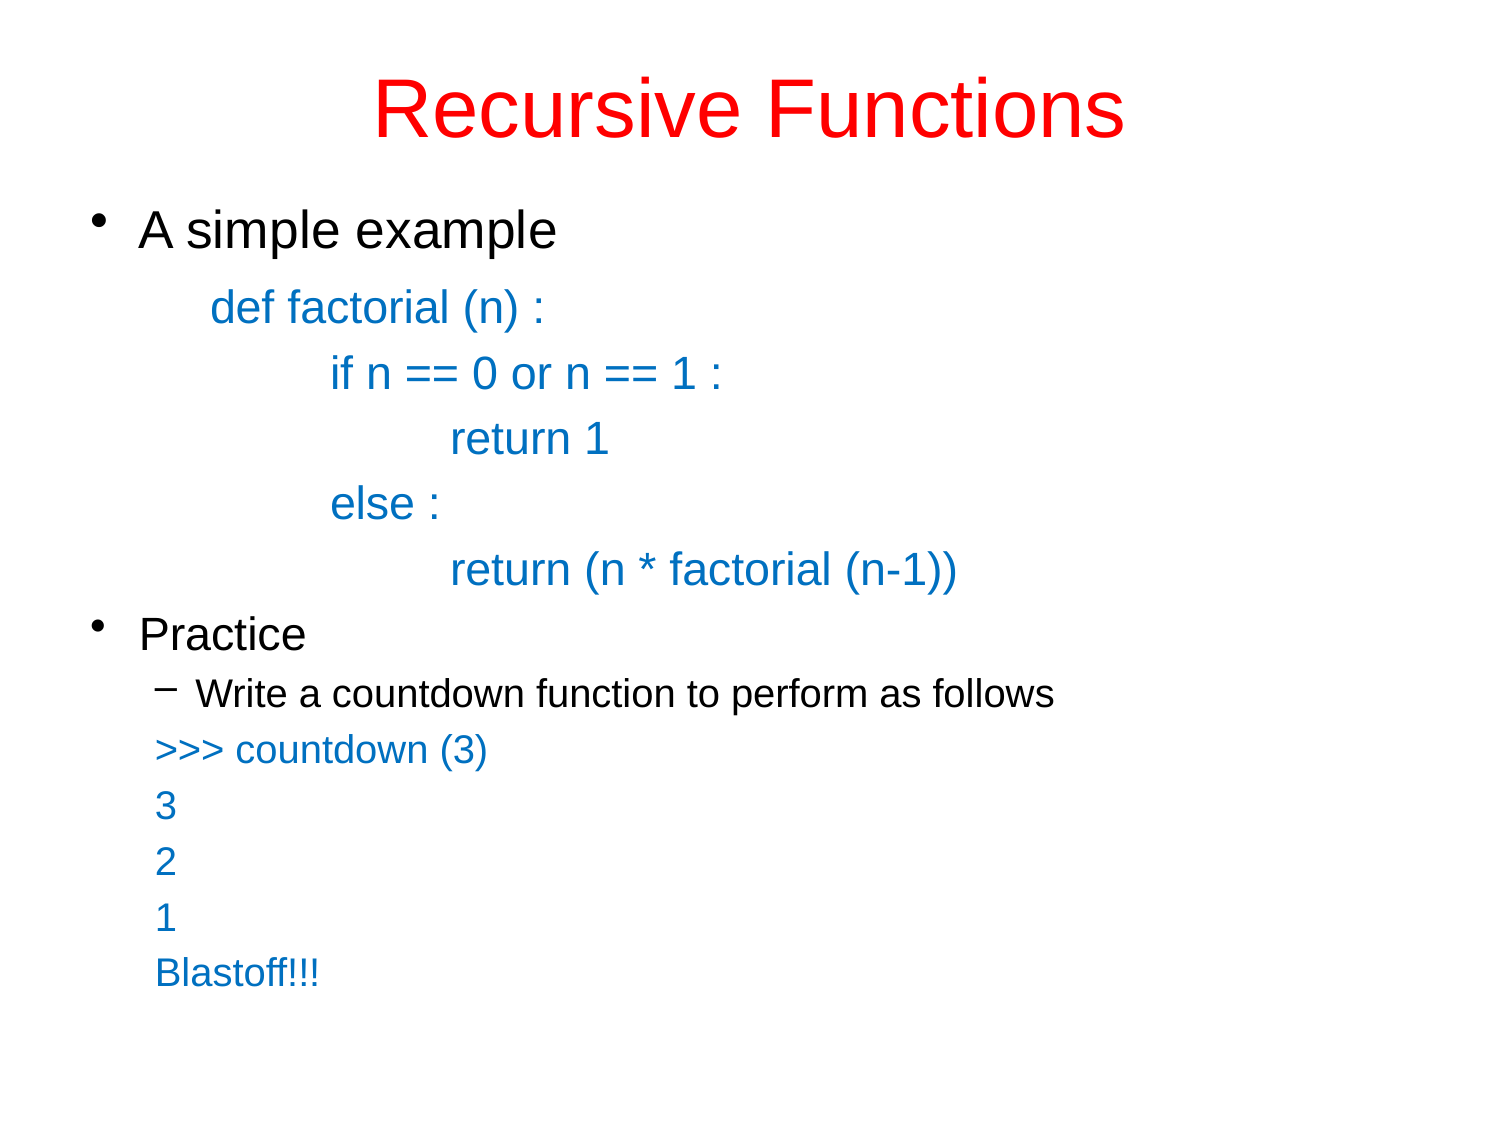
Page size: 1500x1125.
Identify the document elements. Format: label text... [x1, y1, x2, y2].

list A simple example def factorial (n) : if n == 0 or n == 1 : return 1 else : return (n * factorial (n-1)) Practice Write a countdown function to perform as follows >>> countdown (3) 3 2 1 Blastoff!!! [75, 187, 1425, 1005]
title Recursive Functions [75, 45, 1425, 163]
